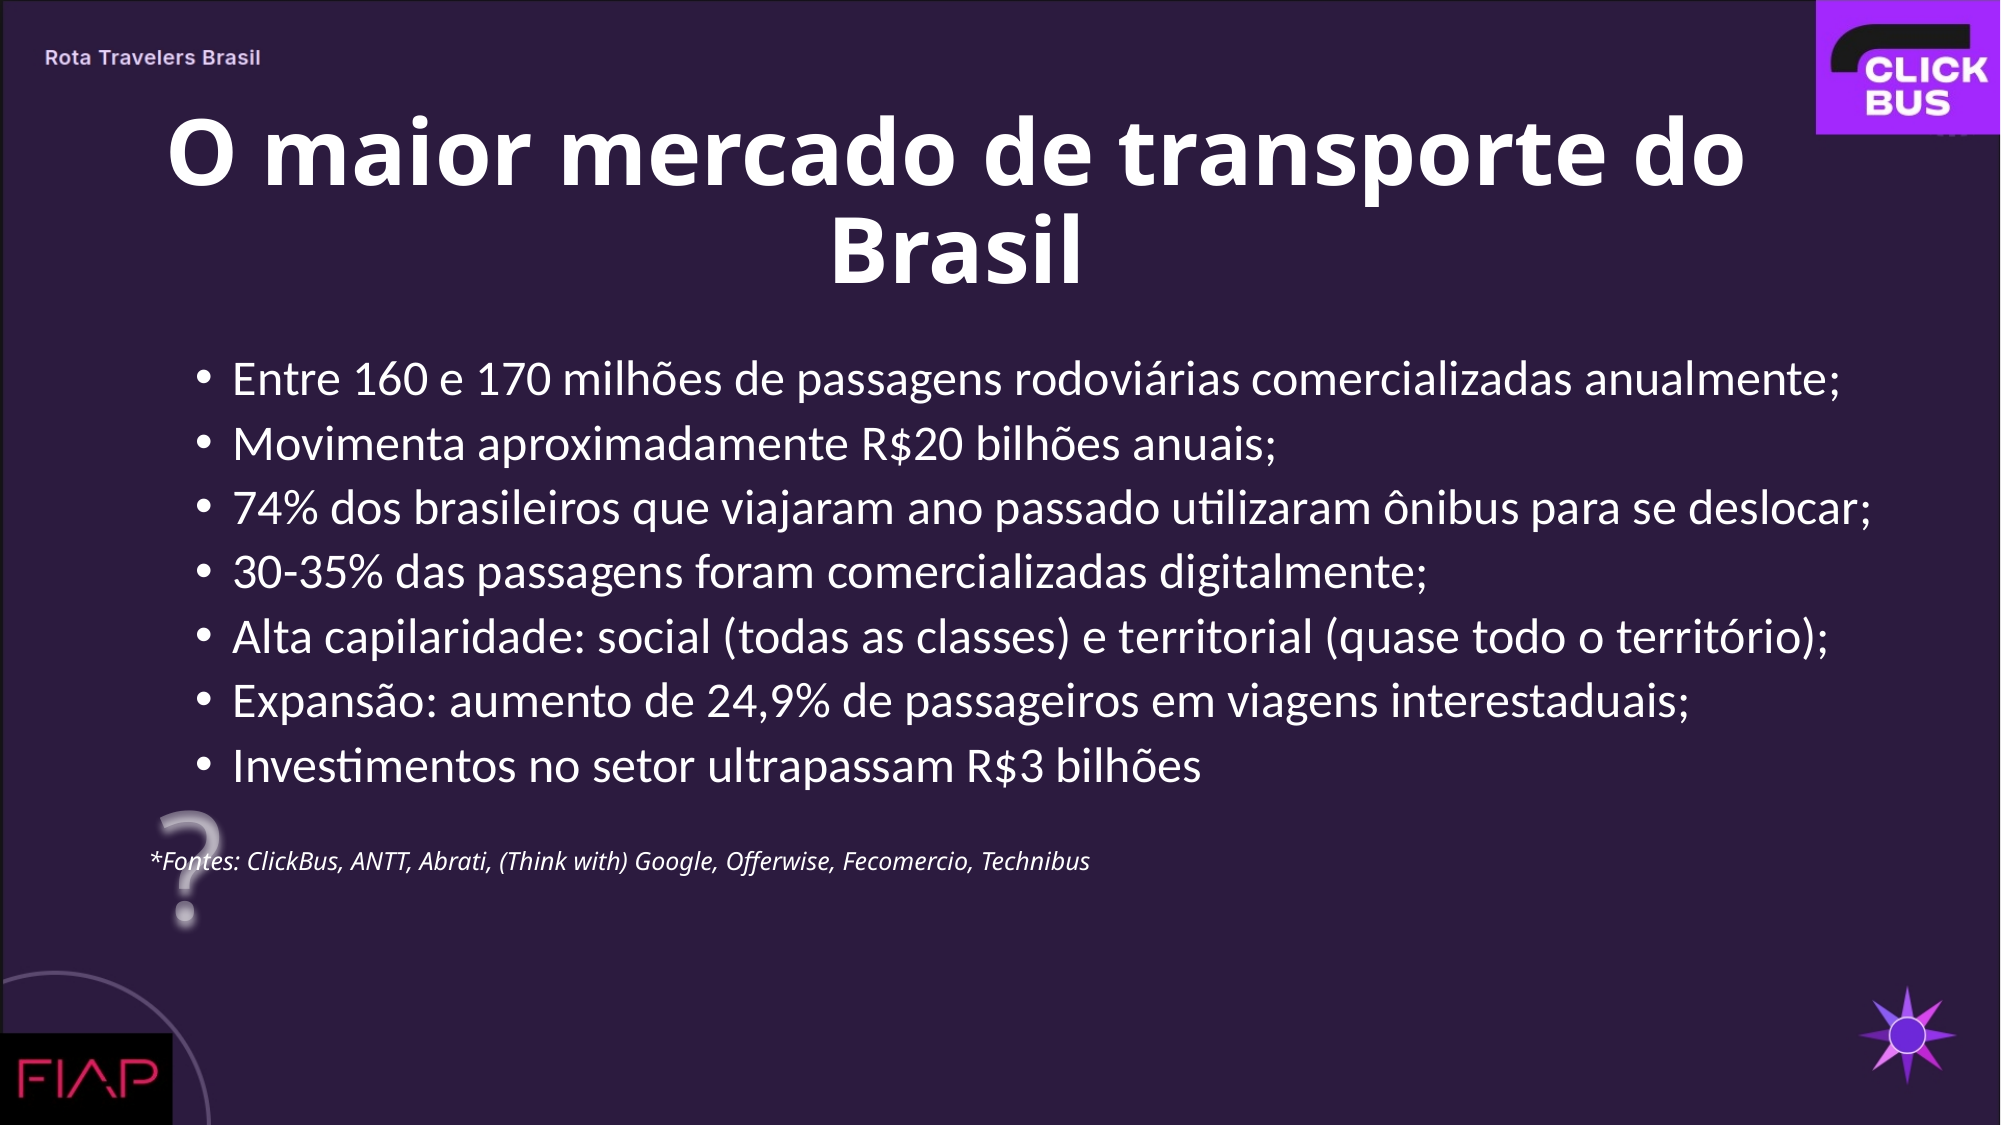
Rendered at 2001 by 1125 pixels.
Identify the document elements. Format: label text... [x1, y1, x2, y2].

text_box ? [143, 829, 226, 837]
text_box O maior mercado de transporte do Brasil [52, 98, 1862, 240]
text_box [0, 0, 2000, 1125]
text_box ? [143, 883, 226, 957]
text_box *Fontes: ClickBus, ANTT, Abrati, (Think with) Google, Offerwise, Fecomercio, Technibus [133, 837, 1772, 883]
text_box Entre 160 e 170 milhões de passagens rodoviárias comercializadas anualmente; Movimenta aproximadamente R$20 bilhões anuais; 74% dos brasileiros que viajaram ano passado utilizaram ônibus para se deslocar; 30-35% das passagens foram comercializadas digitalmente; Alta capilaridade: social (todas as classes) e territorial (quase todo o território); Expansão: aumento de 24,9% de passageiros em viagens interestaduais; Investimentos no setor ultrapassam R$3 bilhões [105, 264, 1895, 829]
